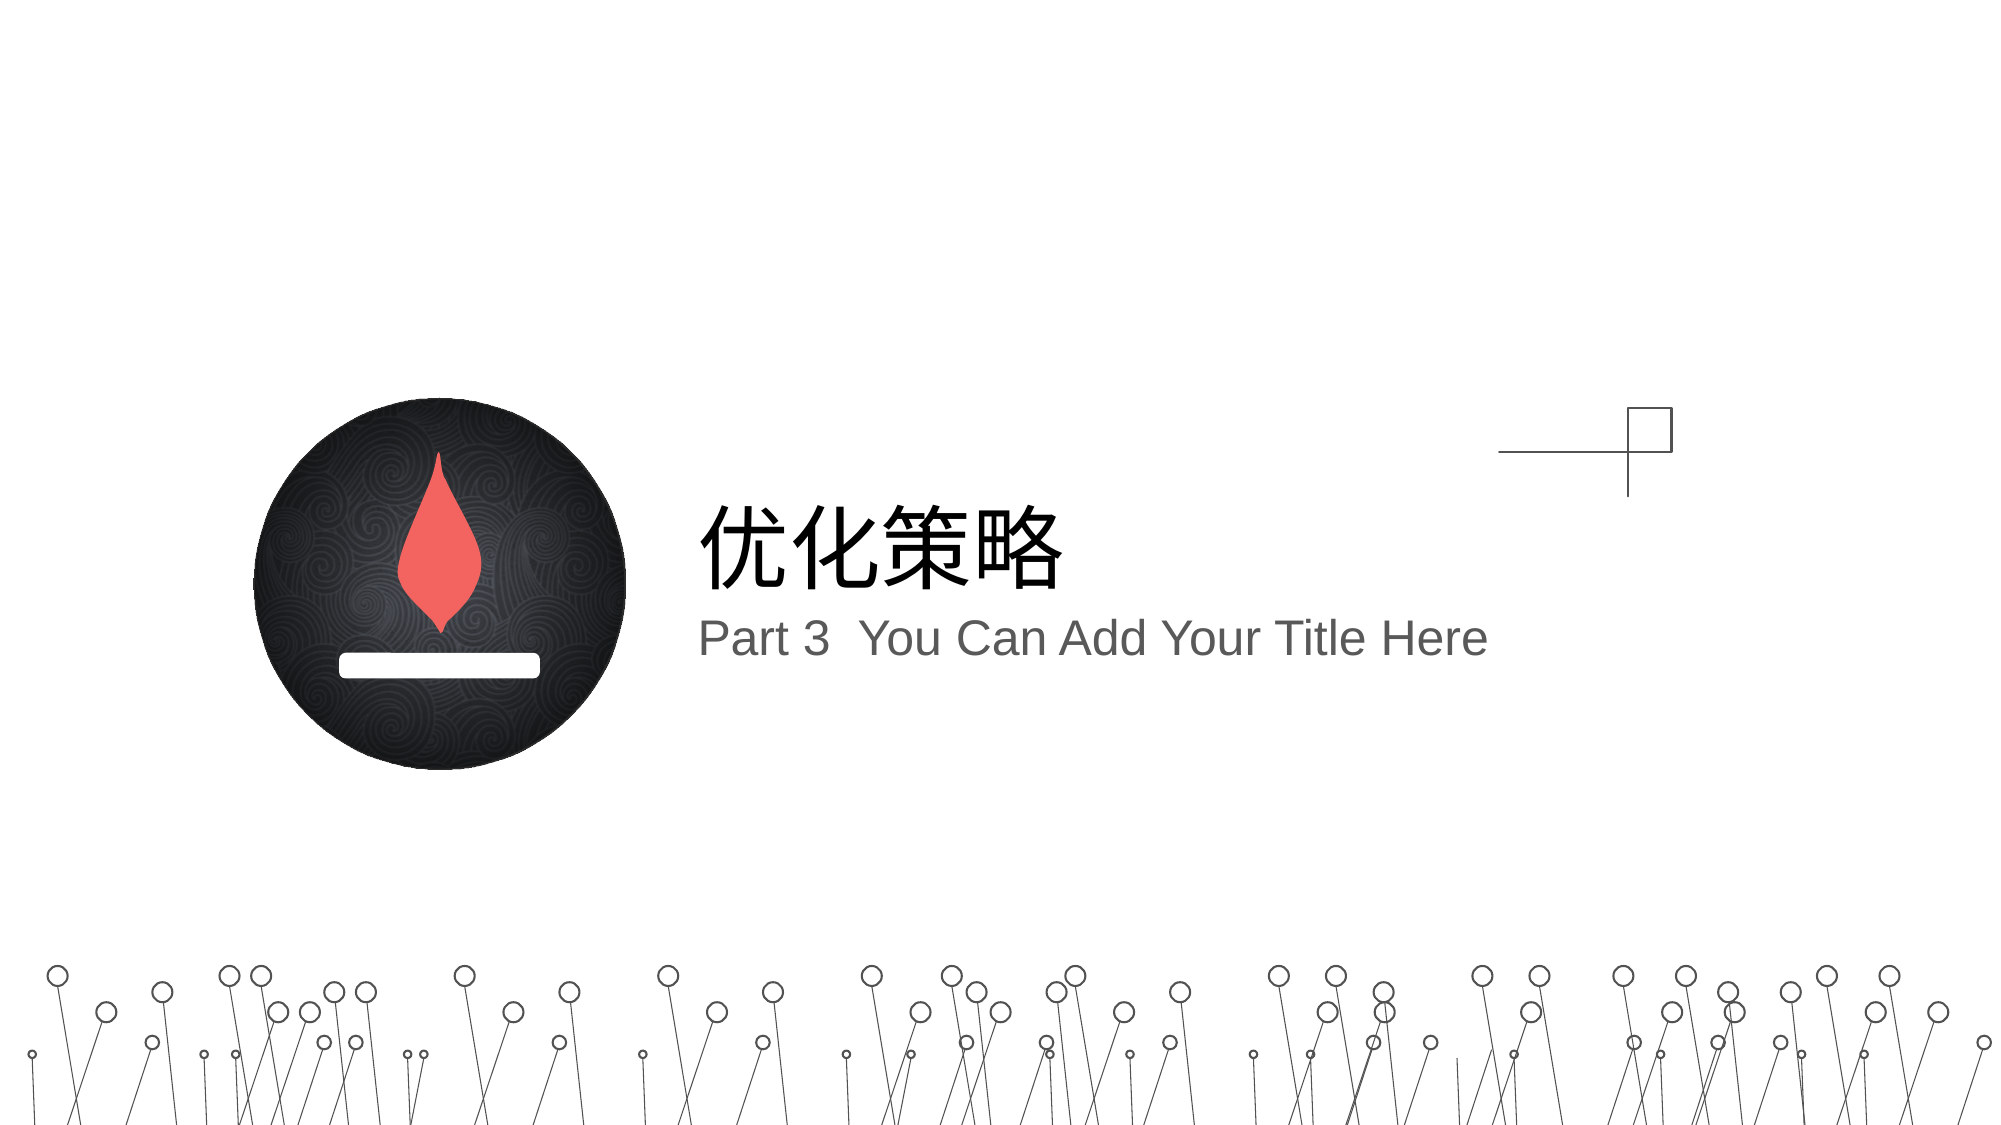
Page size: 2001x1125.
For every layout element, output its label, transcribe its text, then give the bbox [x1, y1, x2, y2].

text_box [1129, 1057, 1134, 1125]
text_box [968, 981, 988, 1002]
text_box [1064, 964, 1087, 987]
text_box [558, 981, 581, 1004]
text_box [1539, 985, 1568, 1125]
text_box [229, 1022, 274, 1125]
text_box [229, 985, 258, 1022]
text_box [250, 964, 273, 987]
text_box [1181, 1002, 1198, 1125]
text_box [1528, 964, 1551, 987]
text_box [1373, 1001, 1389, 1024]
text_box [1457, 1049, 1492, 1125]
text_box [1729, 1002, 1746, 1125]
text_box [1746, 1049, 1780, 1125]
text_box [1045, 1049, 1055, 1059]
text_box [1612, 964, 1635, 987]
text_box [1864, 1001, 1887, 1024]
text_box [464, 1022, 510, 1125]
text_box [1038, 1034, 1055, 1051]
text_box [642, 1057, 647, 1125]
text_box [1324, 964, 1348, 987]
text_box [1674, 964, 1698, 987]
text_box [199, 1049, 209, 1059]
text_box [1520, 1001, 1539, 1024]
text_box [366, 1002, 384, 1125]
text_box [316, 1034, 333, 1049]
text_box [1316, 1001, 1335, 1024]
text_box [1422, 1034, 1439, 1051]
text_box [1057, 1002, 1075, 1125]
text_box [27, 1049, 38, 1059]
text_box [502, 1001, 525, 1024]
text_box [354, 981, 377, 1004]
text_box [951, 1022, 997, 1125]
text_box [46, 964, 69, 987]
text_box [1878, 964, 1901, 987]
text_box [761, 981, 785, 1004]
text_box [253, 398, 626, 770]
text_box [841, 1049, 852, 1059]
text_box [1717, 981, 1740, 1004]
text_box [994, 1001, 1012, 1024]
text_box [261, 985, 290, 1022]
text_box [860, 964, 883, 987]
text_box [1772, 1034, 1789, 1051]
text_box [1384, 1002, 1402, 1125]
text_box [298, 1001, 321, 1024]
text_box [1045, 981, 1068, 1004]
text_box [930, 1049, 951, 1125]
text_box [1278, 985, 1307, 1022]
text_box [1976, 1034, 1993, 1051]
text_box [144, 1034, 161, 1051]
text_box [980, 1002, 994, 1022]
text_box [1685, 985, 1714, 1022]
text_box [1075, 1022, 1120, 1125]
text_box [940, 964, 963, 987]
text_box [1826, 985, 1855, 1022]
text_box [1394, 1049, 1429, 1125]
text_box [726, 1049, 762, 1125]
text_box Part 3 You Can Add Your Title Here [682, 598, 1672, 674]
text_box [951, 985, 980, 1022]
text_box [1815, 964, 1839, 987]
text_box [218, 964, 241, 987]
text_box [1685, 1022, 1729, 1125]
text_box [551, 1034, 568, 1051]
text_box [95, 1001, 118, 1024]
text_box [523, 1049, 558, 1125]
text_box [1723, 1004, 1729, 1022]
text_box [464, 985, 493, 1022]
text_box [1623, 985, 1652, 1022]
text_box [1248, 1049, 1259, 1059]
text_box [116, 1049, 151, 1125]
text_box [871, 1022, 917, 1125]
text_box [274, 1022, 306, 1125]
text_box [1253, 1057, 1258, 1125]
text_box [909, 1001, 932, 1024]
text_box [453, 964, 476, 987]
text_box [668, 985, 697, 1022]
text_box 优化策略 [682, 483, 1747, 609]
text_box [668, 1022, 713, 1125]
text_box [1482, 985, 1511, 1022]
text_box [1471, 964, 1494, 987]
text_box [755, 1034, 771, 1051]
text_box [419, 1049, 429, 1059]
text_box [1075, 985, 1104, 1022]
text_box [204, 1057, 208, 1125]
text_box [657, 964, 680, 987]
text_box [1113, 1001, 1136, 1024]
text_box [774, 1002, 791, 1125]
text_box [1948, 1049, 1983, 1125]
text_box [1125, 1049, 1134, 1059]
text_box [1310, 1057, 1315, 1125]
text_box [705, 1001, 729, 1024]
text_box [57, 985, 86, 1022]
text_box [1372, 981, 1395, 1002]
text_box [323, 1049, 335, 1125]
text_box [412, 1057, 424, 1125]
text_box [1623, 1022, 1668, 1125]
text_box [57, 1022, 102, 1125]
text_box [892, 1057, 912, 1125]
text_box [407, 1057, 412, 1125]
text_box [1267, 964, 1290, 987]
text_box [323, 981, 346, 1004]
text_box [1134, 1049, 1169, 1125]
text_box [1335, 985, 1364, 1022]
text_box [1889, 985, 1918, 1022]
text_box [1049, 1057, 1054, 1125]
text_box [1162, 1034, 1178, 1051]
text_box [1927, 1001, 1950, 1024]
text_box [352, 1034, 364, 1051]
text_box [1889, 1022, 1934, 1125]
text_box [288, 1049, 323, 1125]
text_box [638, 1049, 648, 1059]
text_box [1779, 981, 1802, 1004]
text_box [1791, 1002, 1809, 1125]
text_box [1514, 1057, 1518, 1125]
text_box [32, 1057, 36, 1125]
text_box [1169, 981, 1192, 1004]
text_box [1826, 1022, 1872, 1125]
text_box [1598, 1049, 1633, 1125]
text_box [151, 981, 174, 1004]
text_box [163, 1002, 180, 1125]
text_box [1661, 1001, 1684, 1024]
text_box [1278, 1022, 1324, 1125]
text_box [1801, 1057, 1806, 1125]
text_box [1482, 1022, 1527, 1125]
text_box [846, 1057, 851, 1125]
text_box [335, 1002, 352, 1125]
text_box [871, 985, 900, 1022]
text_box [1335, 1022, 1381, 1125]
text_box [570, 1002, 587, 1125]
text_box [1627, 407, 1673, 453]
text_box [1682, 1049, 1717, 1125]
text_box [1010, 1049, 1045, 1125]
text_box [402, 1049, 413, 1059]
